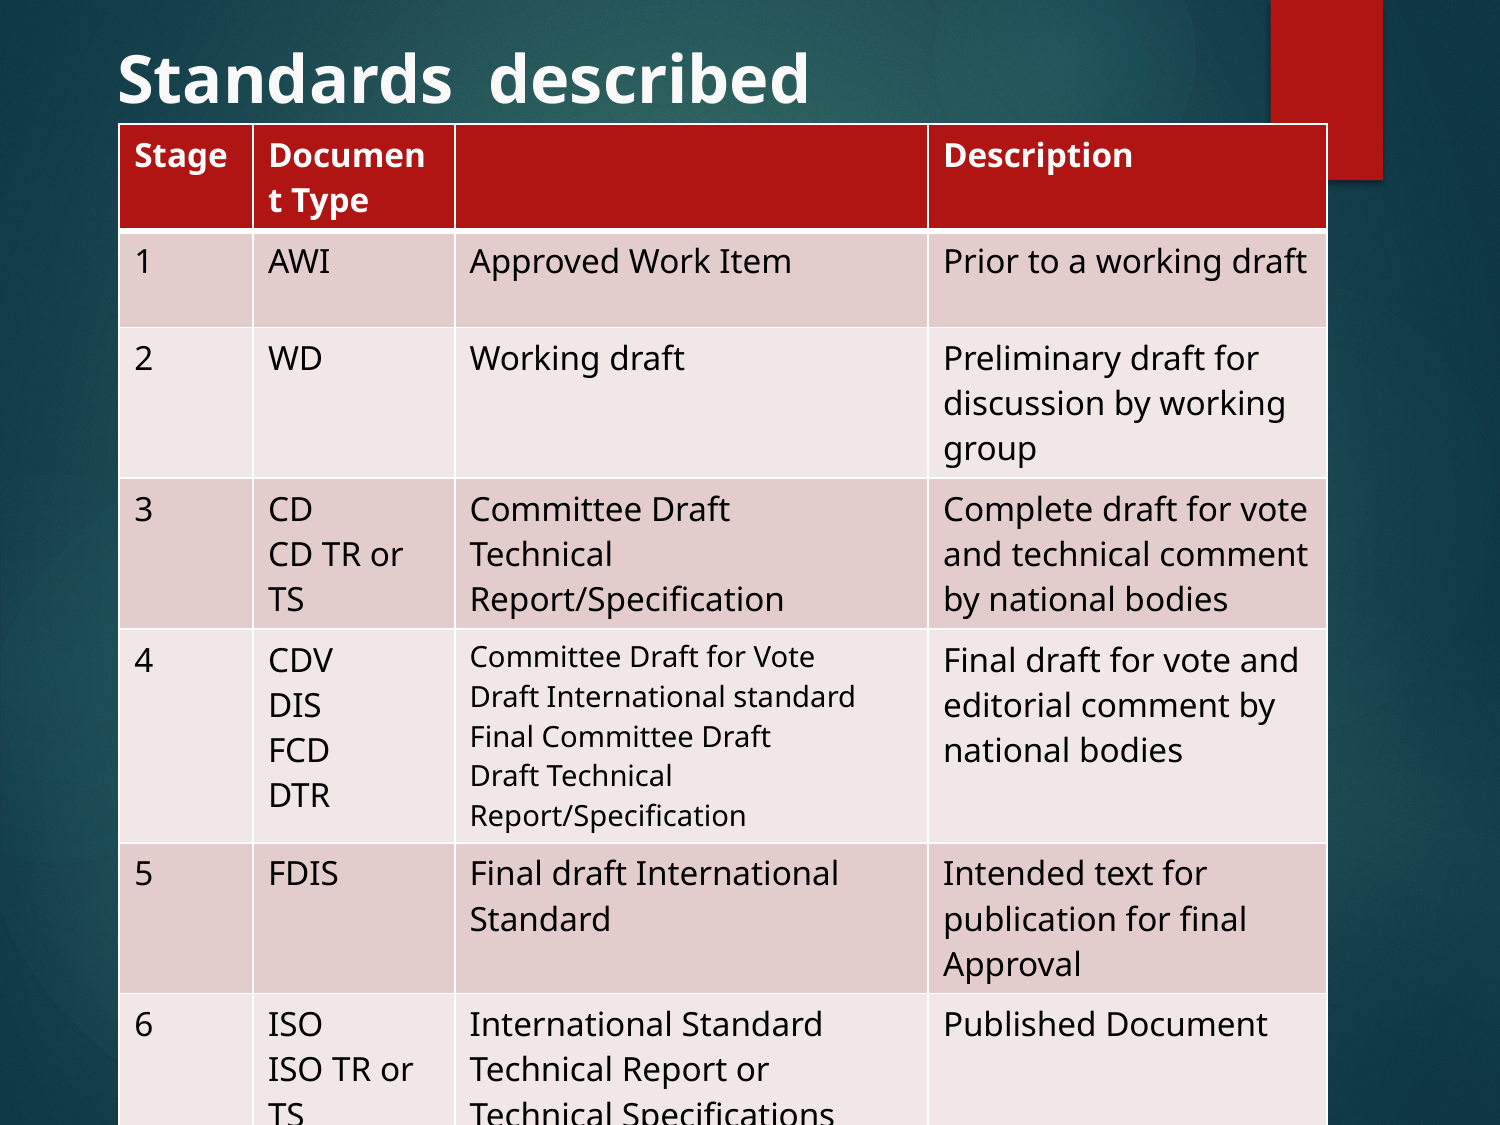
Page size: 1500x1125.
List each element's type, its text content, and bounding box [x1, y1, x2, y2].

table_cell Working draft [456, 328, 927, 477]
table_cell CDV DIS FCD DTR [254, 630, 454, 842]
table_header Description [929, 125, 1326, 228]
table_cell 4 [120, 630, 252, 842]
table_cell 6 [120, 994, 252, 1125]
table_cell Intended text for publication for final Approval [929, 844, 1326, 993]
table_cell Approved Work Item [456, 234, 927, 327]
table_cell 3 [120, 479, 252, 628]
table_cell Prior to a working draft [929, 234, 1326, 327]
table_cell FDIS [254, 844, 454, 993]
table_cell Published Document [929, 994, 1326, 1125]
table_cell Complete draft for vote and technical comment by national bodies [929, 479, 1326, 628]
title Standards described [102, 74, 1328, 125]
table_cell Final draft International Standard [456, 844, 927, 993]
table_cell International Standard Technical Report or Technical Specifications [456, 994, 927, 1125]
table_cell AWI [254, 234, 454, 327]
table_cell ISO ISO TR or TS [254, 994, 454, 1125]
table_cell 5 [120, 844, 252, 993]
table_cell 1 [120, 234, 252, 327]
table_cell Final draft for vote and editorial comment by national bodies [929, 630, 1326, 842]
table_cell Committee Draft Technical Report/Specification [456, 479, 927, 628]
table_cell Preliminary draft for discussion by working group [929, 328, 1326, 477]
table_header Stage [120, 125, 252, 228]
table_header Document Type [254, 125, 454, 228]
table_cell 2 [120, 328, 252, 477]
table_header [456, 125, 927, 228]
table_cell WD [254, 328, 454, 477]
table_cell CD CD TR or TS [254, 479, 454, 628]
table_cell Committee Draft for Vote Draft International standard Final Committee Draft Draft Technical Report/Specification [456, 630, 927, 842]
